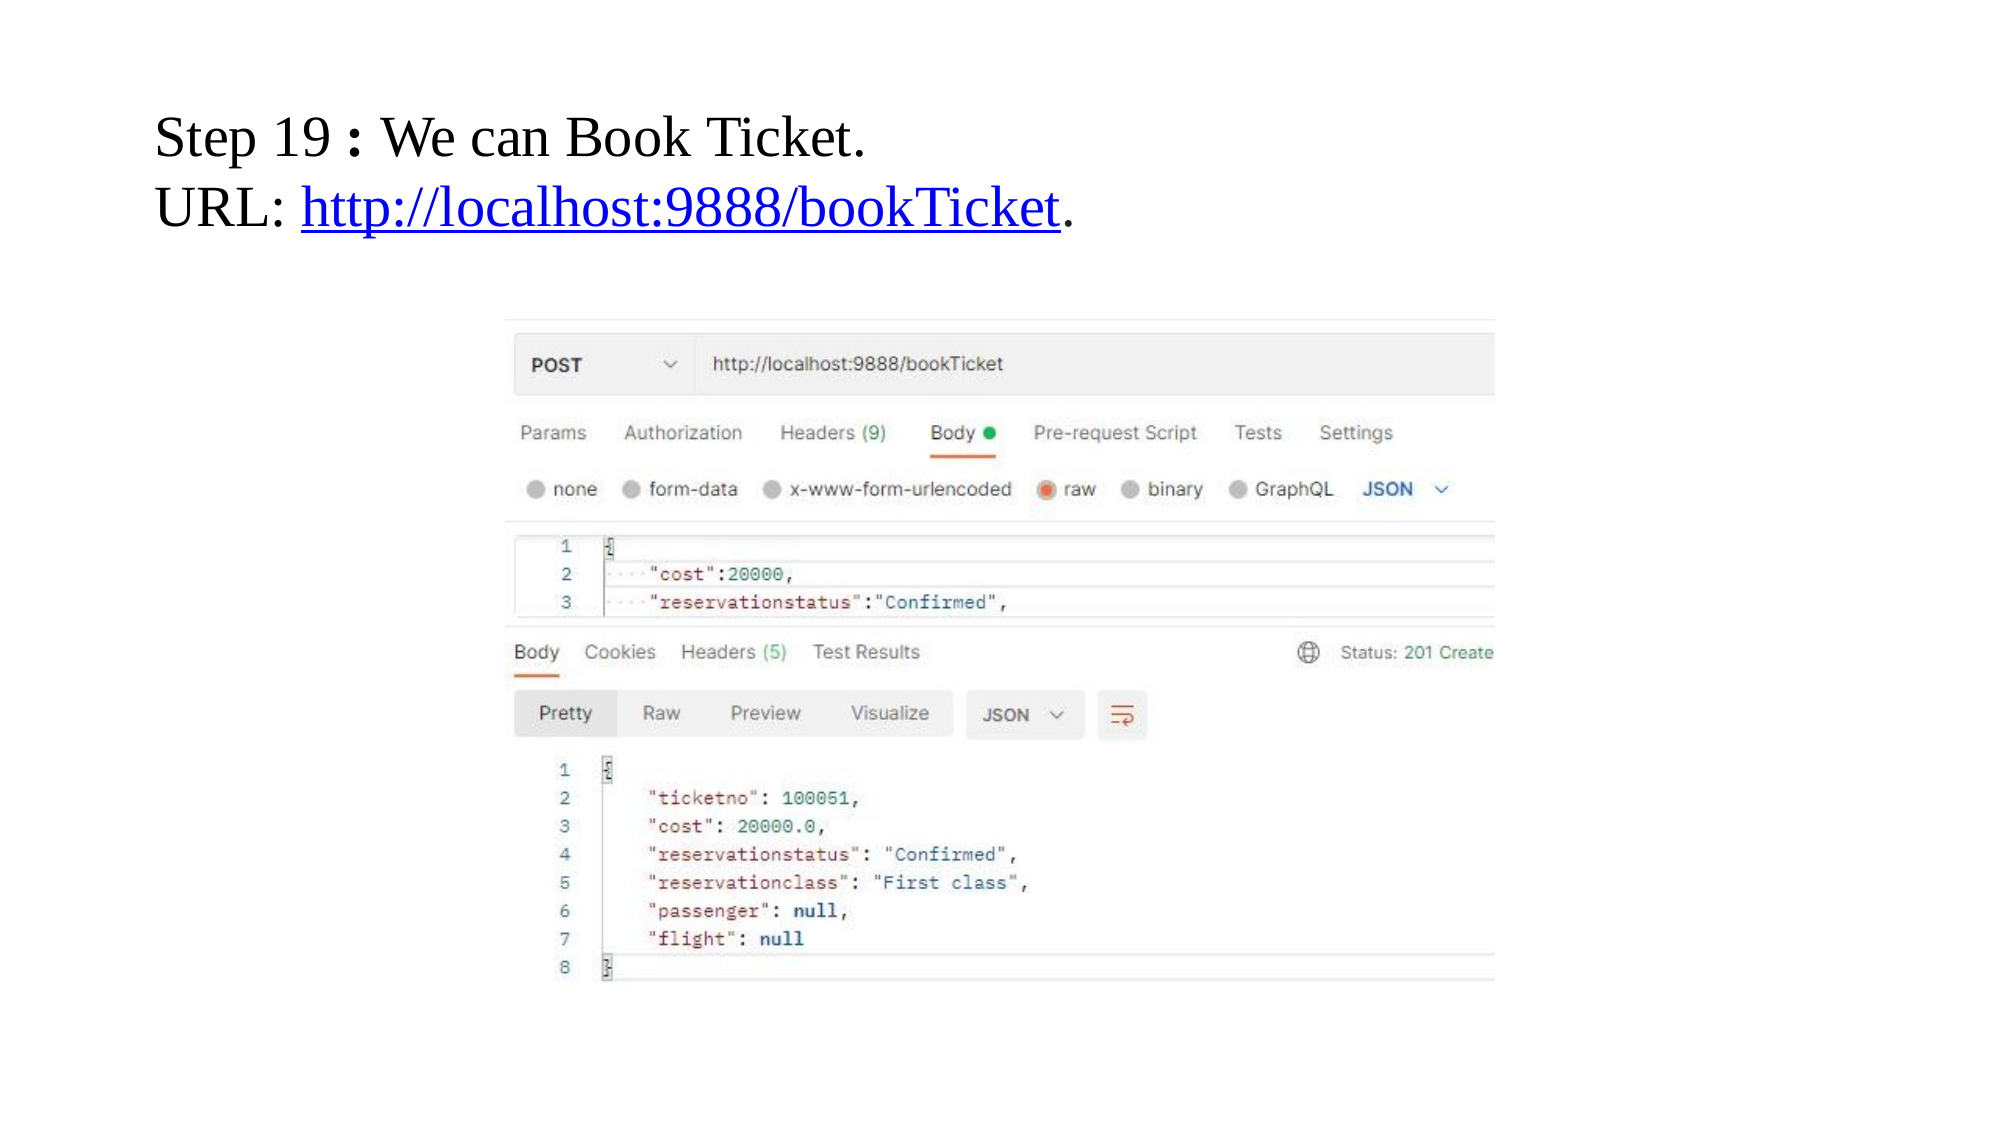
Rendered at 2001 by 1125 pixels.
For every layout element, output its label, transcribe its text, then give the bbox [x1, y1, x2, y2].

title Step 19 : We can Book Ticket. URL: http://localhost:9888/bookTicket. [137, 59, 1863, 278]
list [505, 319, 1495, 994]
